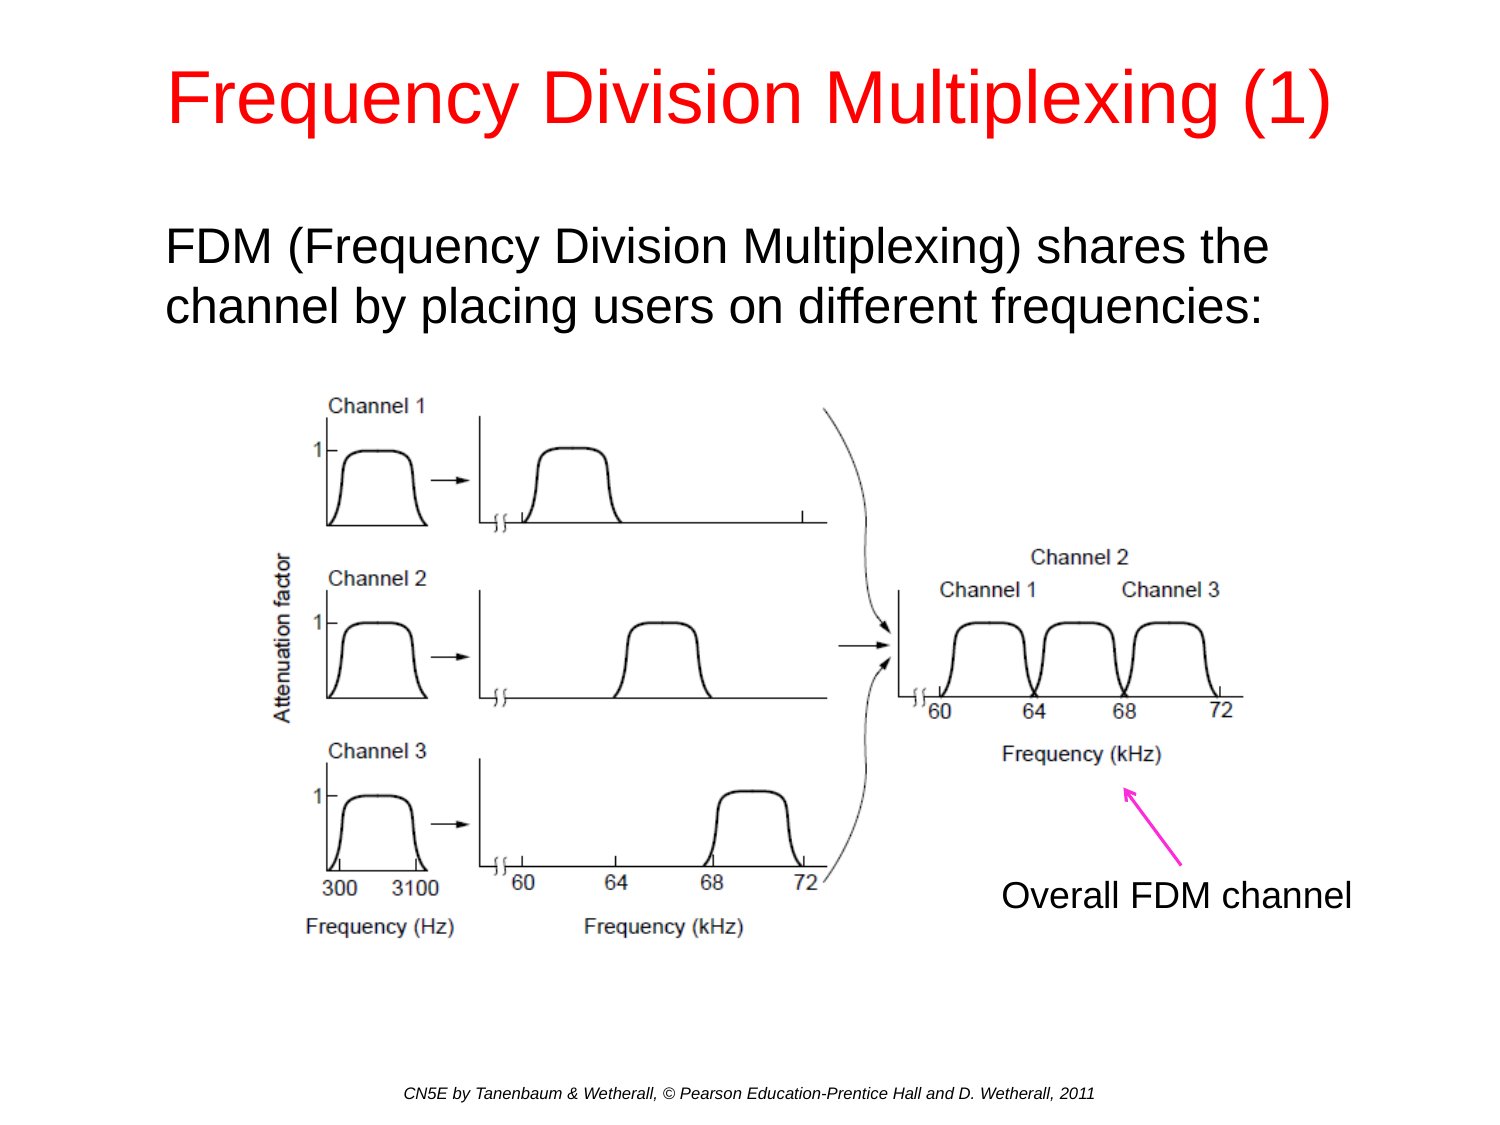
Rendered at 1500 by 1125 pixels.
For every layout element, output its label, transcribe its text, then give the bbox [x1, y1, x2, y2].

list FDM (Frequency Division Multiplexing) shares the channel by placing users on different frequencies: [149, 206, 1429, 962]
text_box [240, 377, 1371, 1000]
footer CN5E by Tanenbaum & Wetherall, © Pearson Education-Prentice Hall and D. Wetherall, 2011 [0, 1074, 1500, 1125]
title Frequency Division Multiplexing (1) [0, 0, 1500, 188]
